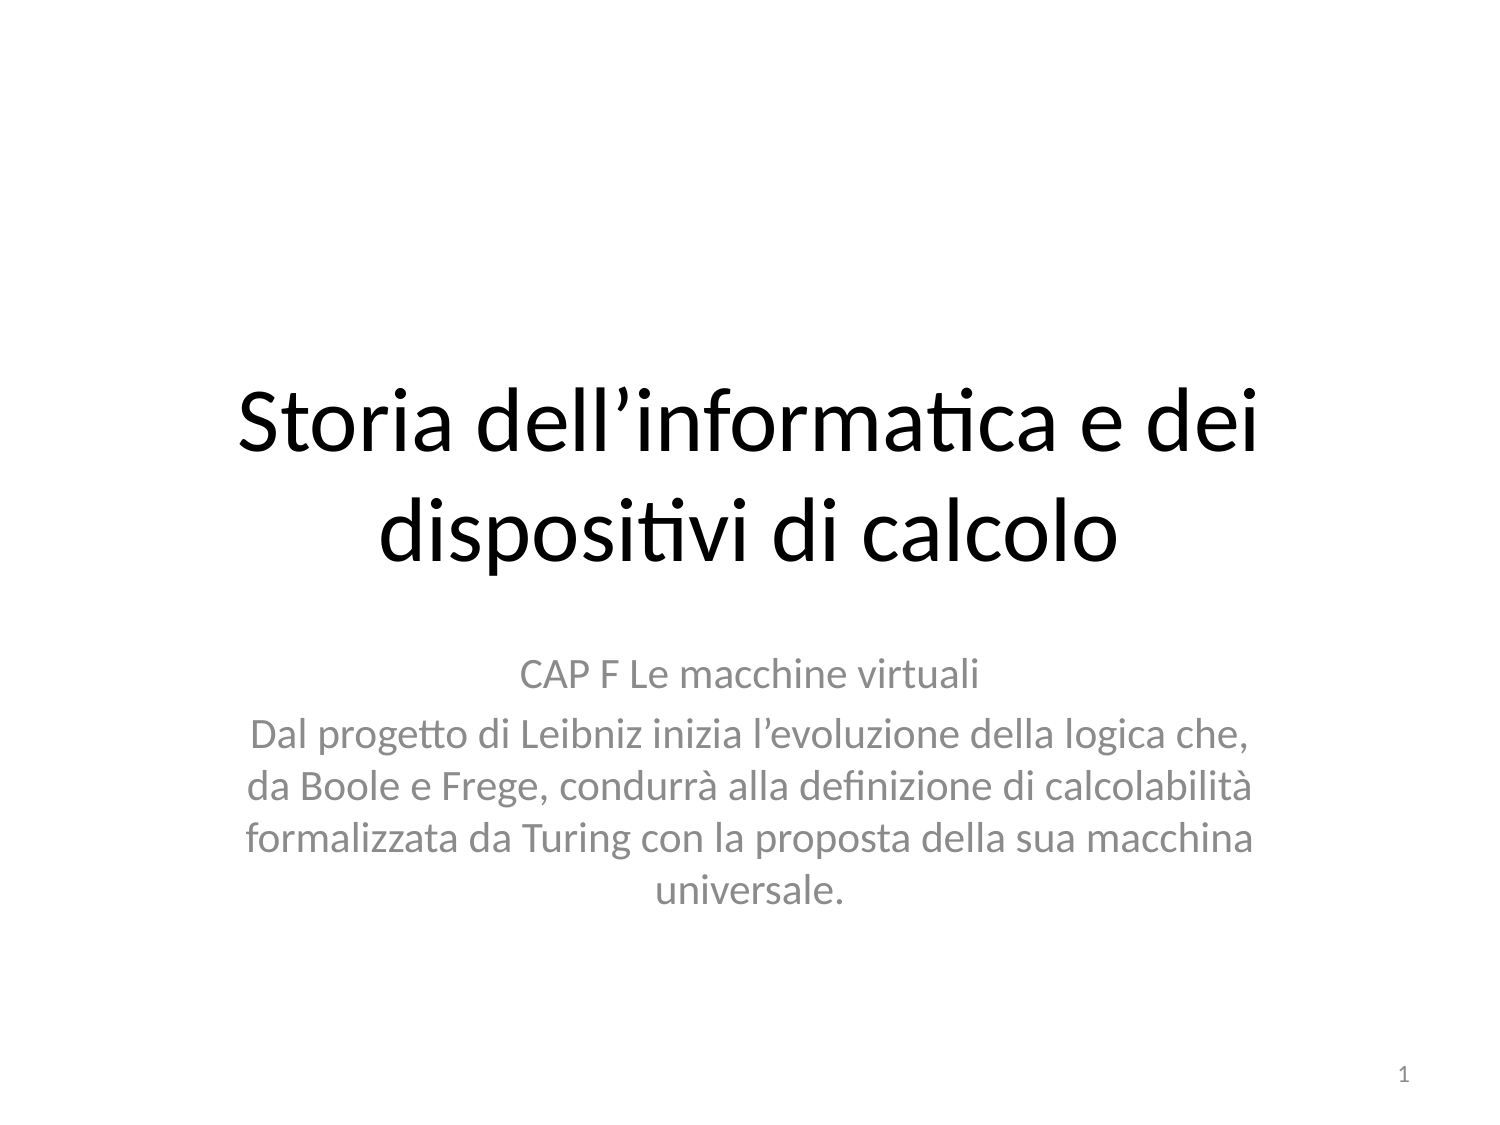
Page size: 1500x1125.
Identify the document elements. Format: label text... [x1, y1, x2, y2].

subtitle CAP F Le macchine virtuali Dal progetto di Leibniz inizia l’evoluzione della logica che, da Boole e Frege, condurrà alla definizione di calcolabilità formalizzata da Turing con la proposta della sua macchina universale. [225, 637, 1275, 925]
slide_number 1 [1074, 1042, 1425, 1103]
title Storia dell’informatica e dei dispositivi di calcolo [112, 349, 1388, 591]
